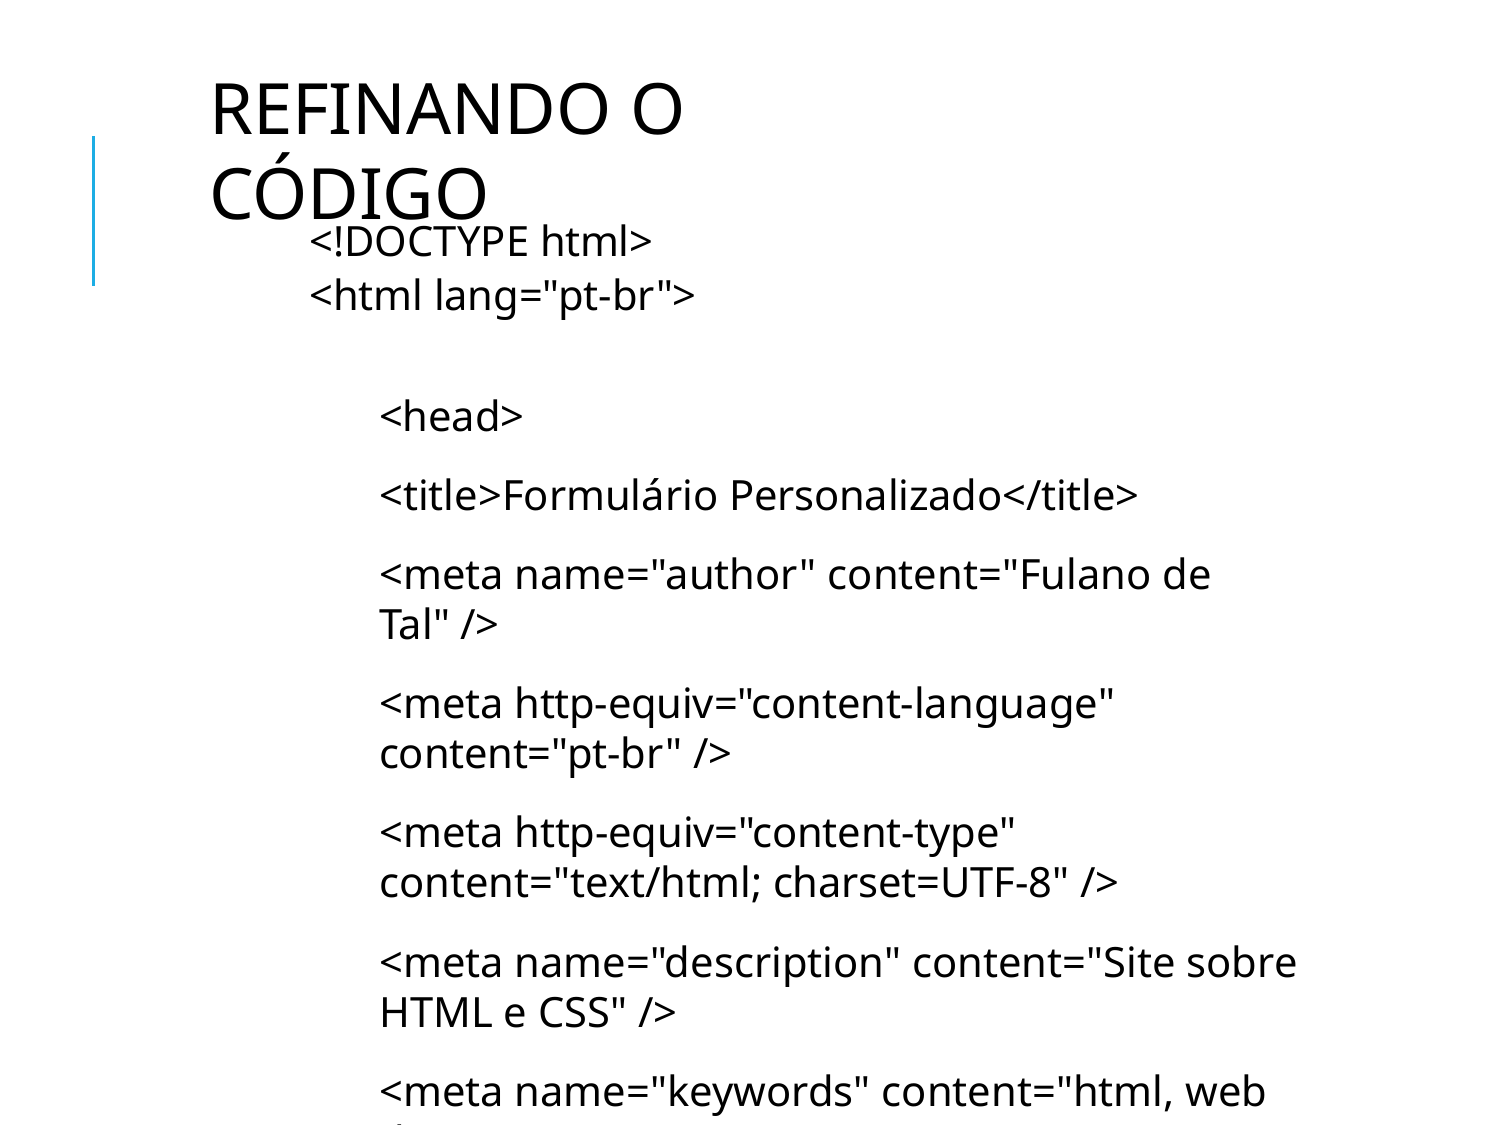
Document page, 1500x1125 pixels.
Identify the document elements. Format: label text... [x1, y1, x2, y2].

title Refinando o código [207, 52, 776, 212]
list <!DOCTYPE html> <html lang="pt-br"> <head> <title>Formulário Personalizado</title> <meta name="author" content="Fulano de Tal" /> <meta http-equiv="content-language" content="pt-br" /> <meta http-equiv="content-type" content="text/html; charset=UTF-8" /> <meta name="description" content="Site sobre HTML e CSS" /> <meta name="keywords" content="html, web design, css"> </head> <body> [125, 212, 1321, 1125]
